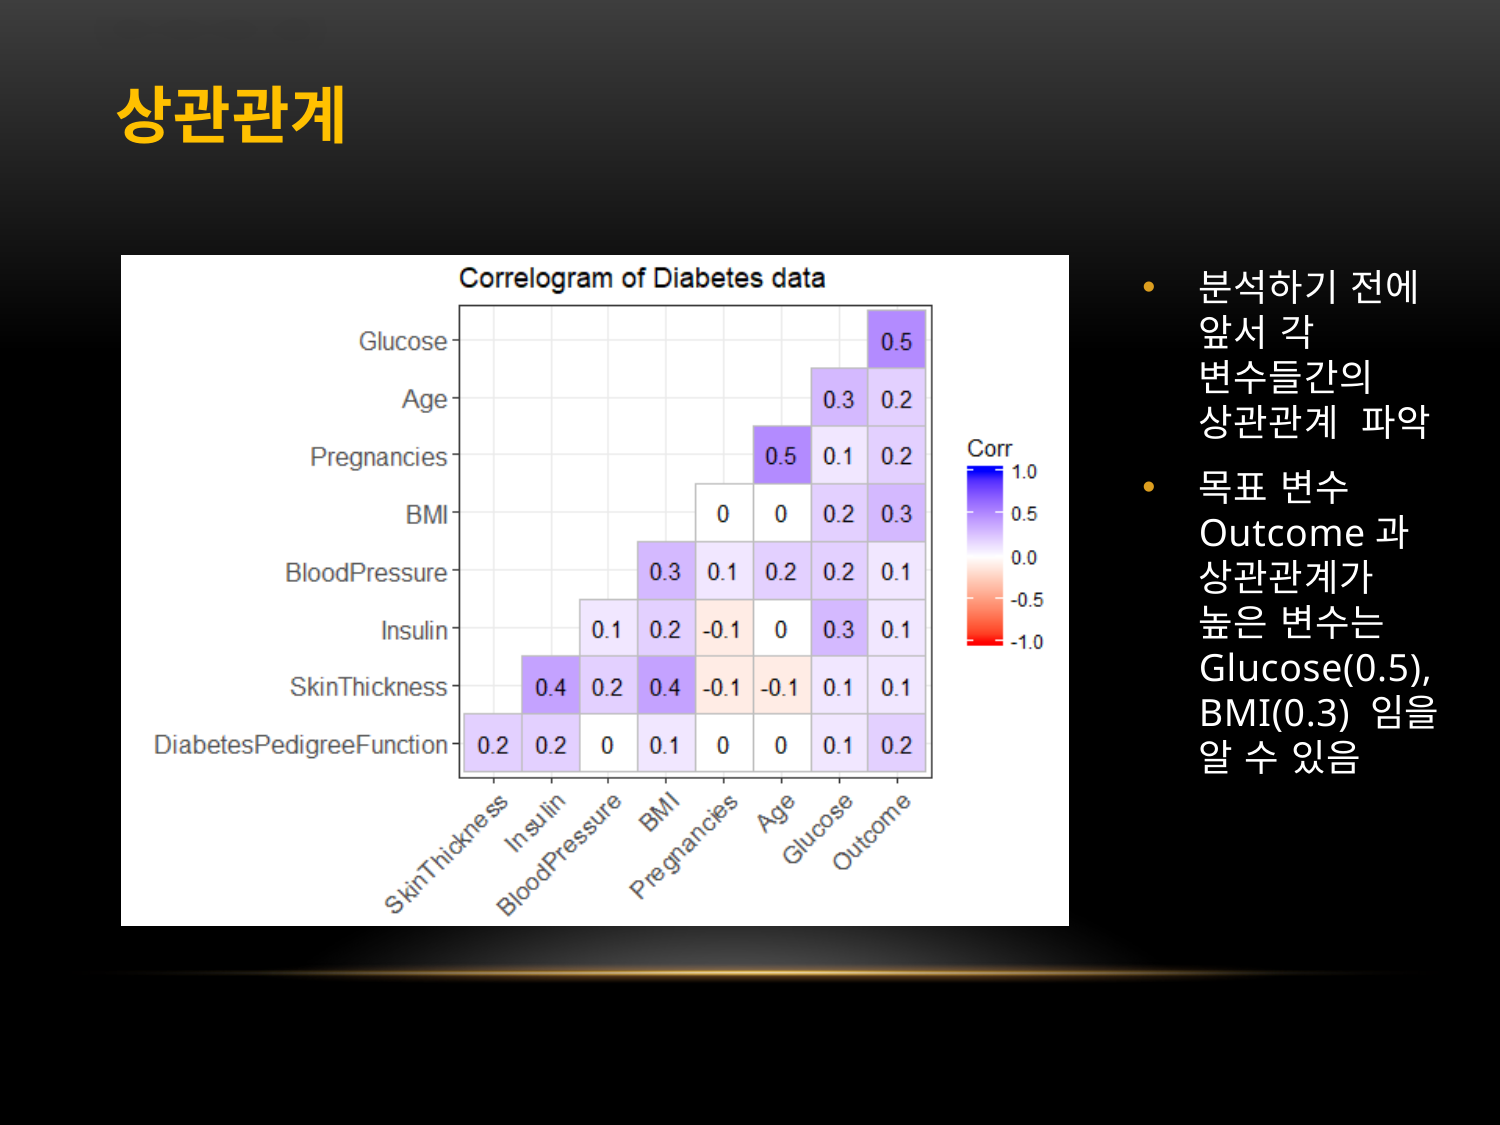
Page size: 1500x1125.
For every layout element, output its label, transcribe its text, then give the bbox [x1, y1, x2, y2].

title 상관관계 [100, 42, 1401, 159]
picture [0, 0, 1500, 1125]
text_box 분석하기 전에 앞서 각 변수들간의 상관관계 파악 목표 변수 Outcome과 상관관계가 높은 변수는Glucose(0.5), BMI(0.3) 임을 알 수 있음 [1127, 256, 1459, 932]
